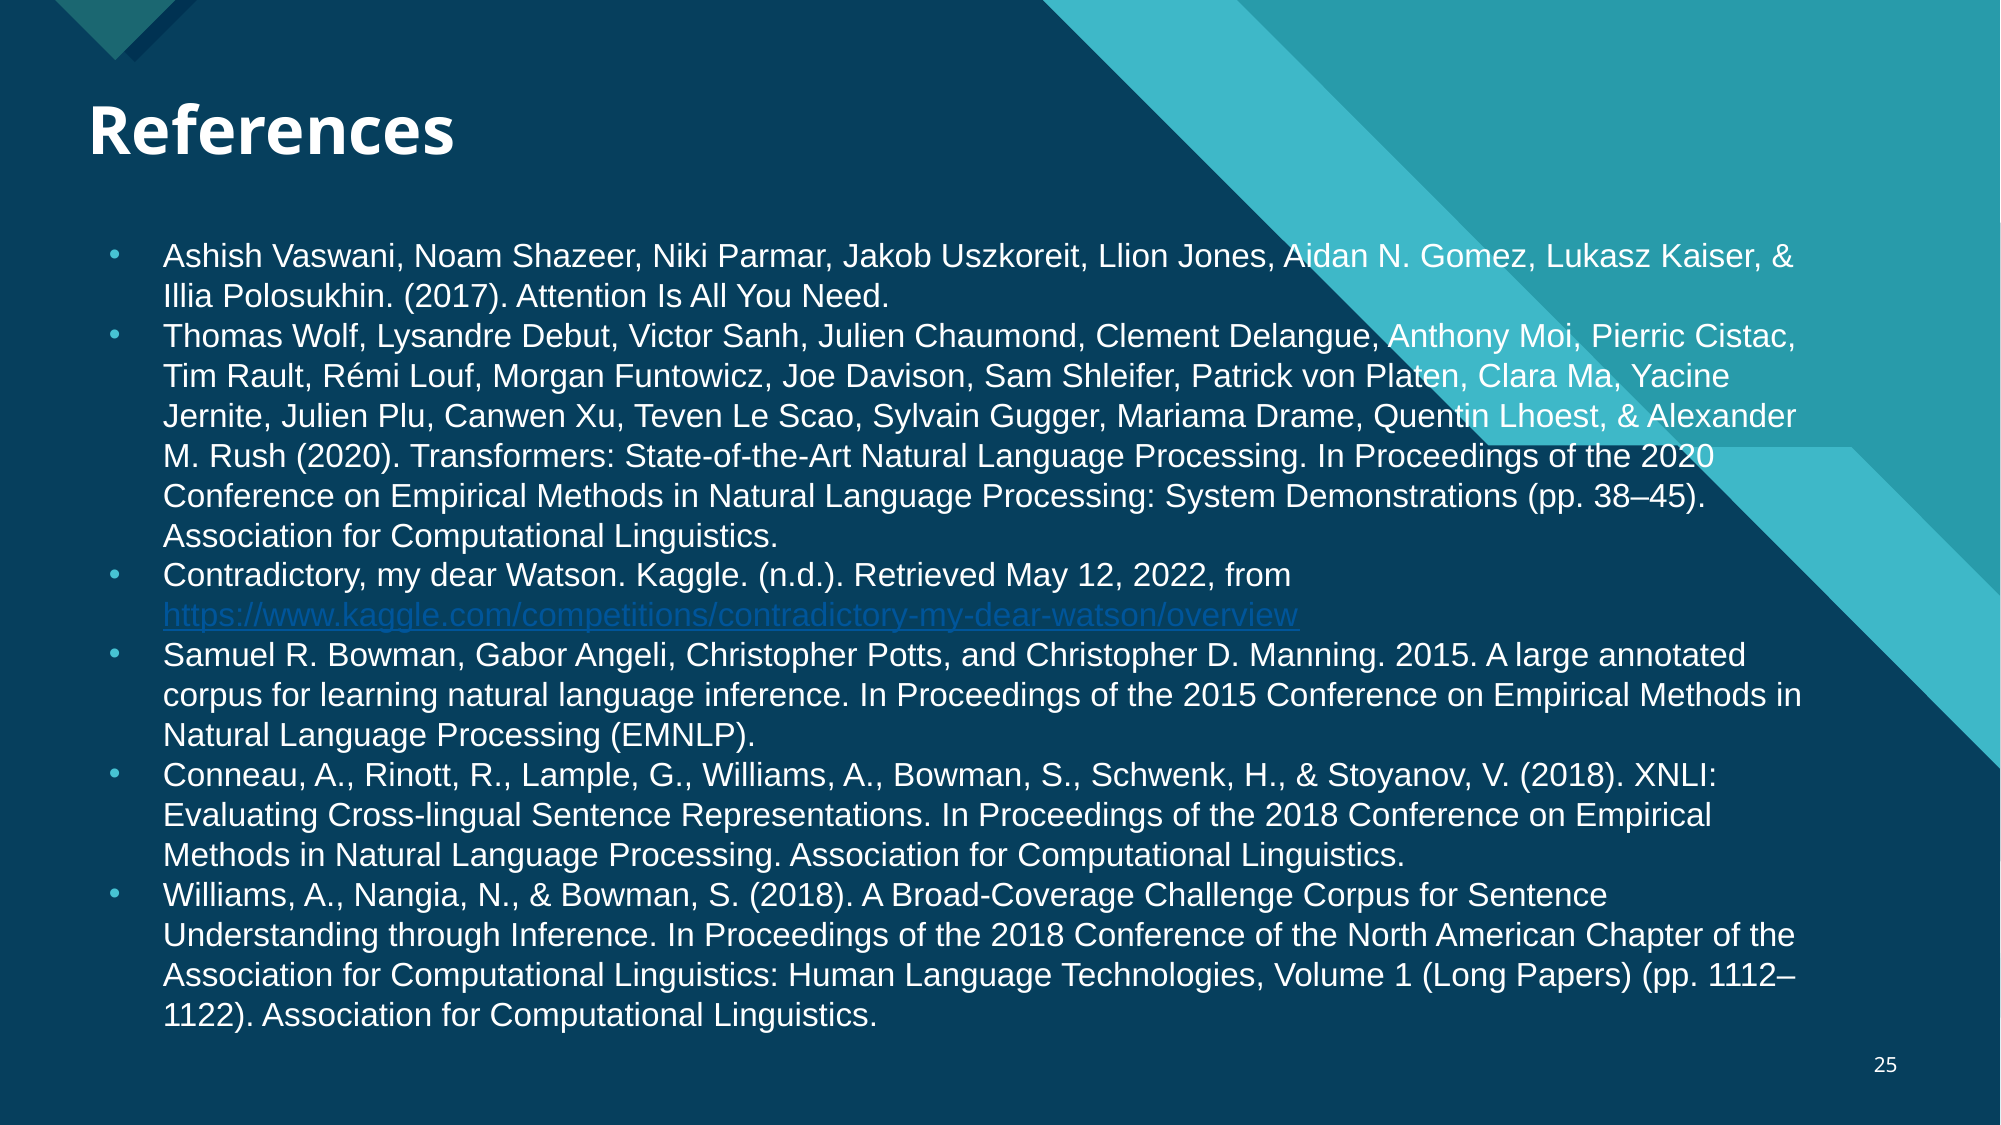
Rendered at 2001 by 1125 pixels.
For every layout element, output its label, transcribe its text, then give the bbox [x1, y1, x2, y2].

picture [1465, 929, 1474, 945]
picture [791, 964, 809, 985]
picture [945, 899, 951, 906]
picture [453, 1009, 467, 1026]
picture [1644, 962, 1651, 992]
picture [1198, 969, 1210, 992]
picture [820, 1005, 827, 1026]
picture [1296, 969, 1311, 985]
picture [684, 929, 692, 945]
picture [1490, 969, 1499, 985]
picture [838, 929, 842, 945]
picture [1139, 969, 1147, 985]
picture [1188, 899, 1195, 906]
picture [567, 1009, 576, 1026]
picture [419, 929, 426, 945]
picture [856, 929, 864, 946]
picture [271, 925, 278, 946]
picture [739, 929, 754, 945]
picture [1470, 899, 1487, 906]
picture [999, 969, 1013, 986]
list Ashish Vaswani, Noam Shazeer, Niki Parmar, Jakob Uszkoreit, Llion Jones, Aidan N. Gomez, Lukasz Kaiser, & Illia Polosukhin. (2017). Attention Is All You Need. Thomas Wolf, Lysandre Debut, Victor Sanh, Julien Chaumond, Clement Delangue, Anthony Moi, Pierric Cistac, Tim Rault, Rémi Louf, Morgan Funtowicz, Joe Davison, Sam Shleifer, Patrick von Platen, Clara Ma, Yacine Jernite, Julien Plu, Canwen Xu, Teven Le Scao, Sylvain Gugger, Mariama Drame, Quentin Lhoest, & Alexander M. Rush (2020). Transformers: State-of-the-Art Natural Language Processing. In Proceedings of the 2020 Conference on Empirical Methods in Natural Language Processing: System Demonstrations (pp. 38–45). Association for Computational Linguistics. Contradictory, my dear Watson. Kaggle. (n.d.). Retrieved May 12, 2022, from https://www.kaggle.com/competitions/contradictory-my-dear-watson/overview Samuel R. Bowman, Gabor Angeli, Christopher Potts, and Christopher D. Manning. 2015. A large annotated corpus for learning natural language inference. In Proceedings of the 2015 Conference on Empirical Methods in Natural Language Processing (EMNLP). Conneau, A., Rinott, R., Lample, G., Williams, A., Bowman, S., Schwenk, H., & Stoyanov, V. (2018). XNLI: Evaluating Cross-lingual Sentence Representations. In Proceedings of the 2018 Conference on Empirical Methods in Natural Language Processing. Association for Computational Linguistics. Williams, A., Nangia, N., & Bowman, S. (2018). A Broad-Coverage Challenge Corpus for Sentence Understanding through Inference. In Proceedings of the 2018 Conference of the North American Chapter of the Association for Computational Linguistics: Human Language Technologies, Volume 1 (Long Papers) (pp. 1112–1122). Association for Computational Linguistics. [72, 226, 1846, 899]
picture [418, 899, 430, 912]
picture [1743, 964, 1756, 985]
picture [1606, 969, 1619, 986]
picture [721, 965, 728, 986]
picture [345, 929, 349, 945]
picture [993, 923, 1007, 945]
picture [1588, 923, 1607, 946]
picture [1176, 929, 1190, 946]
picture [509, 969, 523, 986]
picture [422, 1009, 430, 1025]
picture [1200, 929, 1208, 945]
picture [540, 899, 550, 906]
picture [540, 1009, 548, 1025]
picture [804, 1009, 817, 1025]
picture [581, 969, 595, 986]
picture [1575, 899, 1587, 906]
picture [729, 929, 733, 945]
picture [738, 969, 751, 986]
picture [1559, 969, 1563, 992]
picture [1147, 899, 1165, 906]
picture [562, 1009, 566, 1032]
picture [1761, 963, 1775, 985]
picture [1714, 929, 1729, 946]
picture [389, 925, 397, 946]
picture [1592, 899, 1604, 906]
picture [1124, 929, 1132, 945]
picture [1100, 929, 1114, 946]
picture [338, 1009, 351, 1026]
picture [1431, 899, 1439, 906]
picture [811, 929, 820, 946]
picture [1359, 899, 1364, 912]
picture [908, 964, 921, 985]
picture [364, 929, 376, 952]
picture [303, 1009, 316, 1026]
picture [1241, 969, 1254, 986]
picture [236, 1002, 243, 1031]
picture [319, 1009, 334, 1026]
picture [306, 929, 314, 945]
picture [648, 969, 656, 985]
picture [491, 969, 495, 985]
picture [705, 969, 718, 986]
picture [1424, 964, 1430, 991]
picture [482, 969, 488, 986]
picture [353, 969, 368, 986]
picture [281, 929, 296, 946]
picture [1695, 929, 1699, 945]
picture [166, 924, 184, 946]
picture [838, 969, 846, 985]
picture [1453, 969, 1468, 985]
picture [581, 1009, 587, 1026]
picture [1488, 929, 1502, 946]
picture [779, 1009, 785, 1026]
picture [380, 1005, 387, 1026]
picture [492, 1003, 511, 1026]
picture [1081, 899, 1088, 906]
picture [759, 1009, 768, 1025]
picture [467, 929, 480, 952]
picture [1116, 962, 1120, 985]
picture [393, 963, 412, 986]
picture [1660, 969, 1669, 986]
picture [885, 969, 893, 985]
picture [626, 1005, 633, 1026]
picture [655, 899, 661, 906]
picture [1541, 929, 1556, 946]
picture [1259, 899, 1267, 906]
picture [472, 1009, 480, 1025]
picture [448, 929, 454, 946]
picture [442, 1003, 450, 1025]
picture [894, 899, 911, 905]
picture [568, 929, 572, 945]
picture [1119, 899, 1131, 906]
picture [1052, 899, 1065, 906]
picture [1377, 899, 1384, 906]
picture [1397, 964, 1410, 985]
picture [440, 969, 449, 985]
picture [327, 922, 332, 945]
picture [707, 924, 724, 945]
picture [598, 929, 602, 945]
picture [1306, 899, 1324, 906]
picture [468, 969, 477, 986]
picture [1412, 922, 1416, 945]
picture [1676, 929, 1690, 945]
picture [1119, 929, 1123, 945]
picture [603, 929, 611, 945]
picture [936, 925, 944, 946]
picture [742, 1009, 746, 1025]
picture [578, 929, 593, 946]
picture [1309, 929, 1317, 945]
picture [1011, 923, 1026, 946]
picture [1711, 964, 1724, 985]
picture [182, 1004, 195, 1025]
picture [1101, 899, 1114, 912]
picture [362, 929, 371, 945]
picture [1019, 969, 1031, 992]
picture [1080, 969, 1094, 986]
picture [563, 969, 567, 985]
picture [781, 899, 794, 906]
picture [1767, 929, 1775, 945]
picture [585, 899, 599, 906]
picture [1212, 929, 1225, 946]
picture [1152, 969, 1167, 986]
picture [1727, 964, 1740, 985]
picture [963, 969, 976, 992]
picture [397, 1009, 412, 1025]
picture [485, 922, 489, 945]
picture [1630, 929, 1644, 946]
picture [539, 922, 547, 945]
picture [800, 899, 813, 905]
picture [854, 1009, 867, 1025]
picture [1417, 929, 1425, 945]
picture [166, 1004, 179, 1025]
picture [343, 963, 351, 985]
picture [1062, 964, 1080, 985]
picture [204, 969, 217, 986]
picture [1395, 899, 1408, 906]
picture [1478, 969, 1486, 985]
picture [667, 1009, 675, 1025]
picture [1178, 969, 1193, 986]
picture [981, 969, 988, 986]
picture [1278, 899, 1290, 906]
picture [965, 929, 979, 946]
picture [747, 1009, 755, 1025]
picture [949, 969, 957, 985]
picture [1076, 923, 1095, 946]
picture [925, 969, 940, 986]
picture [272, 899, 285, 906]
picture [874, 929, 887, 946]
picture [526, 965, 533, 986]
picture [207, 929, 216, 946]
picture [774, 929, 789, 946]
picture [660, 969, 669, 985]
picture [616, 929, 628, 946]
picture [490, 929, 498, 945]
picture [1038, 899, 1045, 905]
picture [1341, 969, 1345, 985]
picture [1274, 922, 1282, 945]
picture [400, 922, 404, 945]
picture [662, 1009, 666, 1025]
picture [1048, 923, 1062, 946]
picture [918, 922, 926, 945]
picture [689, 969, 693, 985]
picture [1560, 929, 1564, 945]
picture [1673, 969, 1677, 992]
picture [1565, 929, 1573, 945]
picture [1332, 969, 1336, 985]
picture [752, 899, 758, 912]
picture [788, 1009, 792, 1025]
picture [1222, 969, 1237, 986]
picture [1373, 929, 1388, 946]
picture [245, 929, 252, 945]
picture [1666, 925, 1673, 946]
picture [362, 1009, 377, 1026]
picture [522, 929, 526, 945]
picture [1135, 923, 1143, 945]
picture [1577, 969, 1591, 985]
picture [1017, 969, 1026, 985]
picture [1519, 964, 1536, 985]
picture [218, 1003, 232, 1025]
picture [220, 969, 235, 985]
picture [824, 969, 828, 985]
picture [1779, 929, 1793, 945]
picture [793, 929, 807, 946]
picture [716, 1004, 730, 1025]
picture [1732, 922, 1740, 945]
picture [226, 899, 232, 906]
picture [1612, 922, 1616, 945]
slide_number ‹#› [1845, 1035, 1913, 1096]
picture [1323, 969, 1329, 986]
picture [1100, 899, 1108, 906]
picture [632, 929, 646, 945]
picture [836, 899, 842, 912]
picture [1017, 899, 1025, 906]
picture [463, 969, 467, 992]
picture [1564, 969, 1573, 986]
picture [417, 899, 425, 905]
picture [994, 899, 1012, 906]
picture [860, 969, 875, 986]
picture [598, 1005, 605, 1026]
picture [1507, 929, 1514, 945]
picture [1436, 964, 1449, 985]
picture [1350, 924, 1368, 945]
picture [405, 929, 413, 945]
picture [962, 969, 971, 986]
picture [758, 929, 771, 946]
picture [838, 1009, 850, 1026]
picture [1222, 899, 1235, 906]
picture [466, 929, 474, 946]
picture [848, 969, 856, 985]
picture [187, 969, 200, 985]
picture [1368, 969, 1383, 986]
picture [298, 969, 313, 985]
picture [662, 969, 674, 992]
picture [1036, 969, 1050, 986]
picture [1492, 899, 1505, 906]
picture [286, 1009, 299, 1025]
picture [527, 929, 535, 945]
picture [1617, 929, 1625, 945]
picture [1437, 924, 1456, 945]
picture [1146, 929, 1160, 946]
picture [1321, 929, 1336, 946]
picture [263, 1004, 283, 1025]
picture [239, 969, 252, 986]
picture [195, 929, 203, 945]
picture [944, 969, 948, 985]
picture [947, 922, 951, 945]
picture [1346, 969, 1354, 985]
picture [1392, 925, 1409, 946]
picture [1540, 969, 1555, 986]
picture [1365, 899, 1373, 906]
title References [72, 89, 1913, 292]
picture [318, 929, 327, 946]
picture [1165, 929, 1169, 945]
picture [350, 929, 358, 945]
picture [680, 1009, 695, 1026]
picture [416, 969, 431, 985]
picture [1134, 969, 1138, 985]
picture [1751, 925, 1758, 946]
picture [1596, 969, 1604, 985]
picture [643, 1009, 658, 1026]
picture [164, 964, 184, 985]
picture [1196, 969, 1205, 985]
picture [564, 899, 580, 905]
picture [815, 969, 821, 986]
picture [761, 1009, 773, 1032]
picture [1654, 929, 1663, 946]
picture [843, 929, 851, 945]
picture [1649, 929, 1654, 952]
picture [1229, 929, 1243, 945]
picture [857, 929, 870, 952]
picture [755, 969, 768, 985]
picture [833, 969, 837, 985]
picture [762, 899, 776, 905]
picture [226, 929, 240, 946]
picture [1655, 969, 1659, 992]
picture [443, 899, 449, 906]
picture [281, 965, 288, 986]
picture [550, 1009, 557, 1025]
picture [679, 929, 683, 945]
picture [1623, 964, 1629, 992]
picture [216, 922, 221, 945]
picture [568, 969, 576, 985]
picture [1678, 969, 1687, 986]
picture [952, 929, 960, 945]
picture [963, 899, 971, 906]
picture [617, 964, 631, 985]
picture [1293, 925, 1300, 946]
picture [515, 1009, 530, 1026]
picture [1492, 969, 1504, 992]
picture [1121, 969, 1129, 985]
picture [1524, 929, 1537, 946]
picture [1335, 899, 1343, 906]
picture [255, 929, 268, 946]
picture [680, 969, 686, 986]
picture [1276, 964, 1295, 985]
picture [1476, 929, 1483, 945]
picture [544, 969, 559, 986]
picture [1098, 969, 1111, 986]
picture [499, 965, 506, 986]
picture [323, 969, 331, 985]
picture [1260, 899, 1273, 912]
picture [900, 929, 915, 945]
picture [1031, 924, 1044, 945]
picture [200, 1003, 214, 1025]
picture [429, 929, 443, 946]
picture [373, 969, 380, 985]
picture [1356, 969, 1364, 985]
picture [380, 899, 386, 906]
picture [608, 1009, 623, 1026]
picture [711, 899, 728, 906]
picture [1257, 929, 1271, 946]
picture [263, 969, 278, 986]
picture [451, 969, 458, 985]
picture [1538, 899, 1551, 906]
picture [549, 929, 563, 945]
